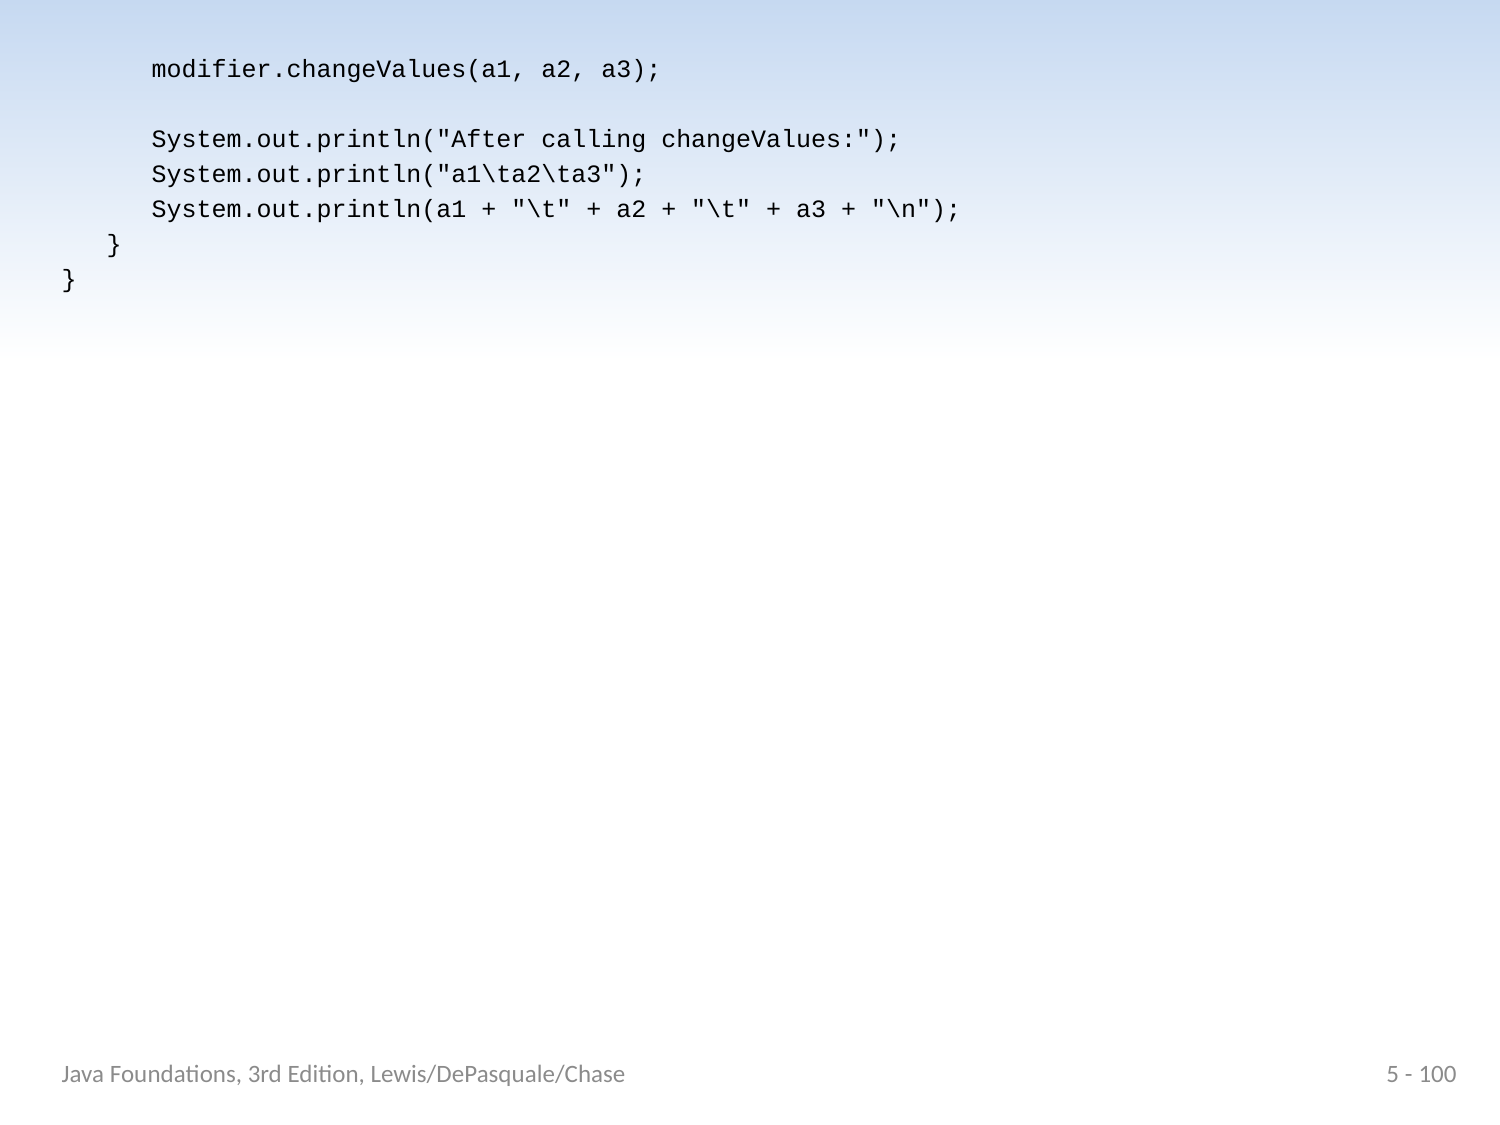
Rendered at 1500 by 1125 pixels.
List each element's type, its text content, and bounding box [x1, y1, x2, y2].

list modifier.changeValues(a1, a2, a3); System.out.println("After calling changeValues:"); System.out.println("a1\ta2\ta3"); System.out.println(a1 + "\t" + a2 + "\t" + a3 + "\n"); } } [46, 45, 1473, 1043]
footer Java Foundations, 3rd Edition, Lewis/DePasquale/Chase [46, 1042, 1121, 1103]
slide_number 5 - 100 [1121, 1042, 1472, 1103]
